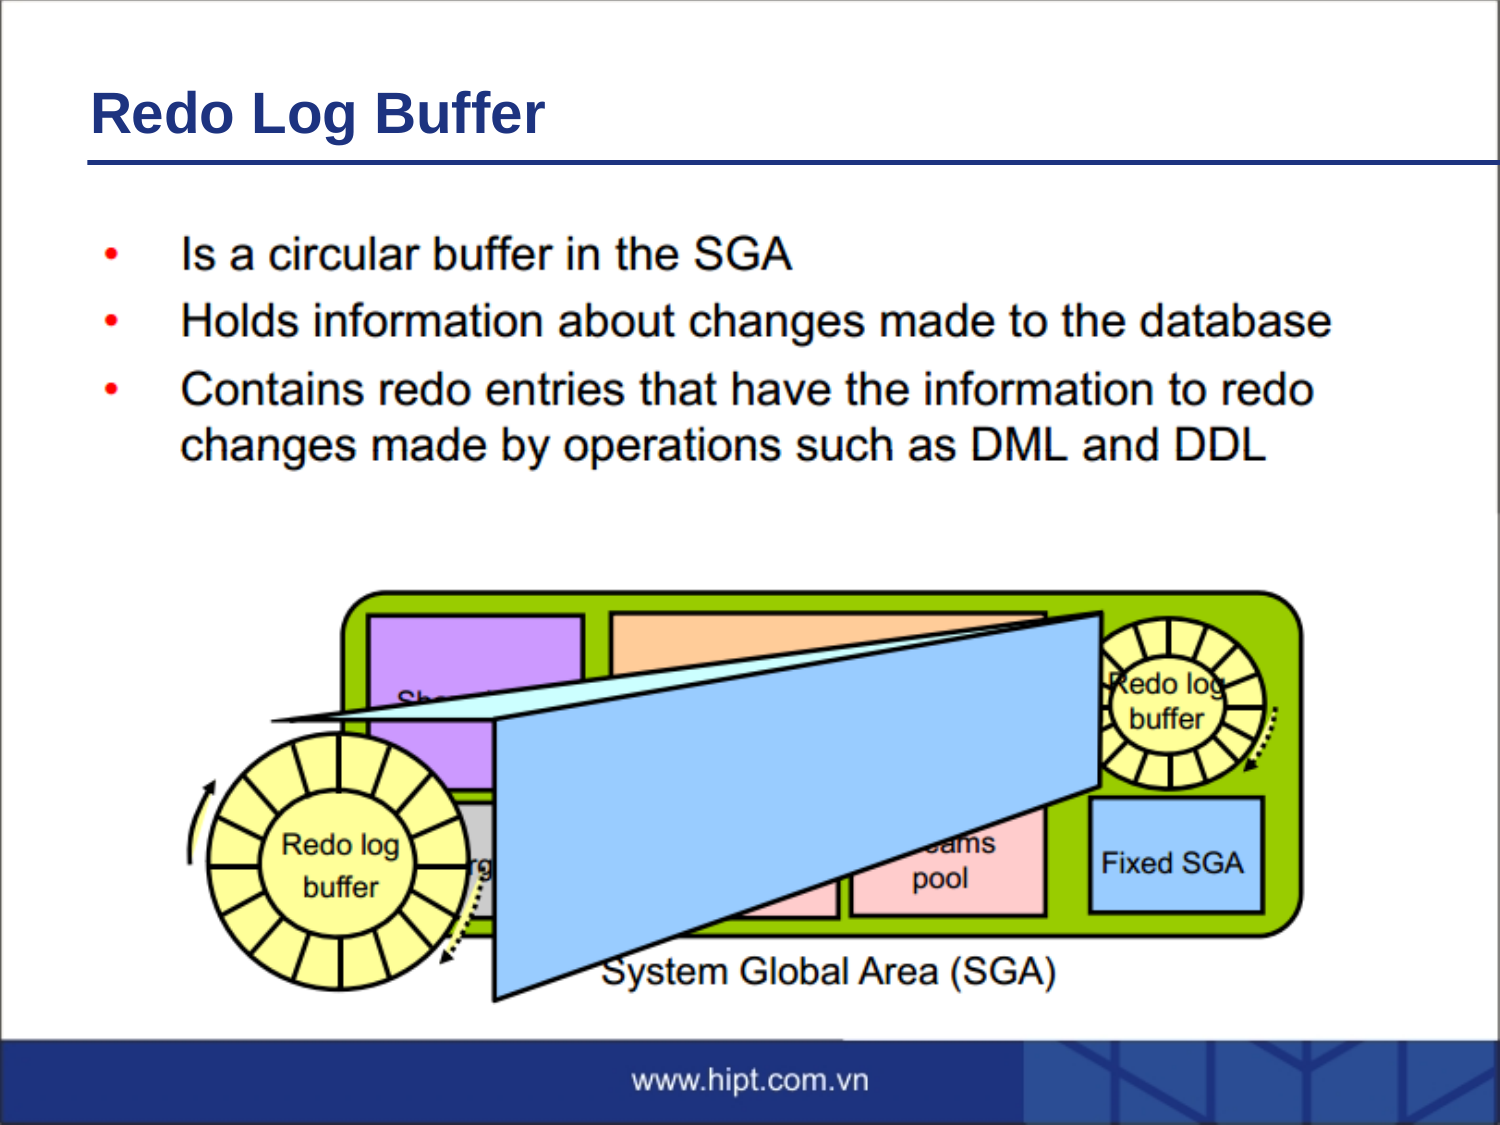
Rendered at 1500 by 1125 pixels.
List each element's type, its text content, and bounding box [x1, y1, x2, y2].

title Redo Log Buffer [75, 45, 1425, 175]
picture [0, 0, 1500, 1125]
